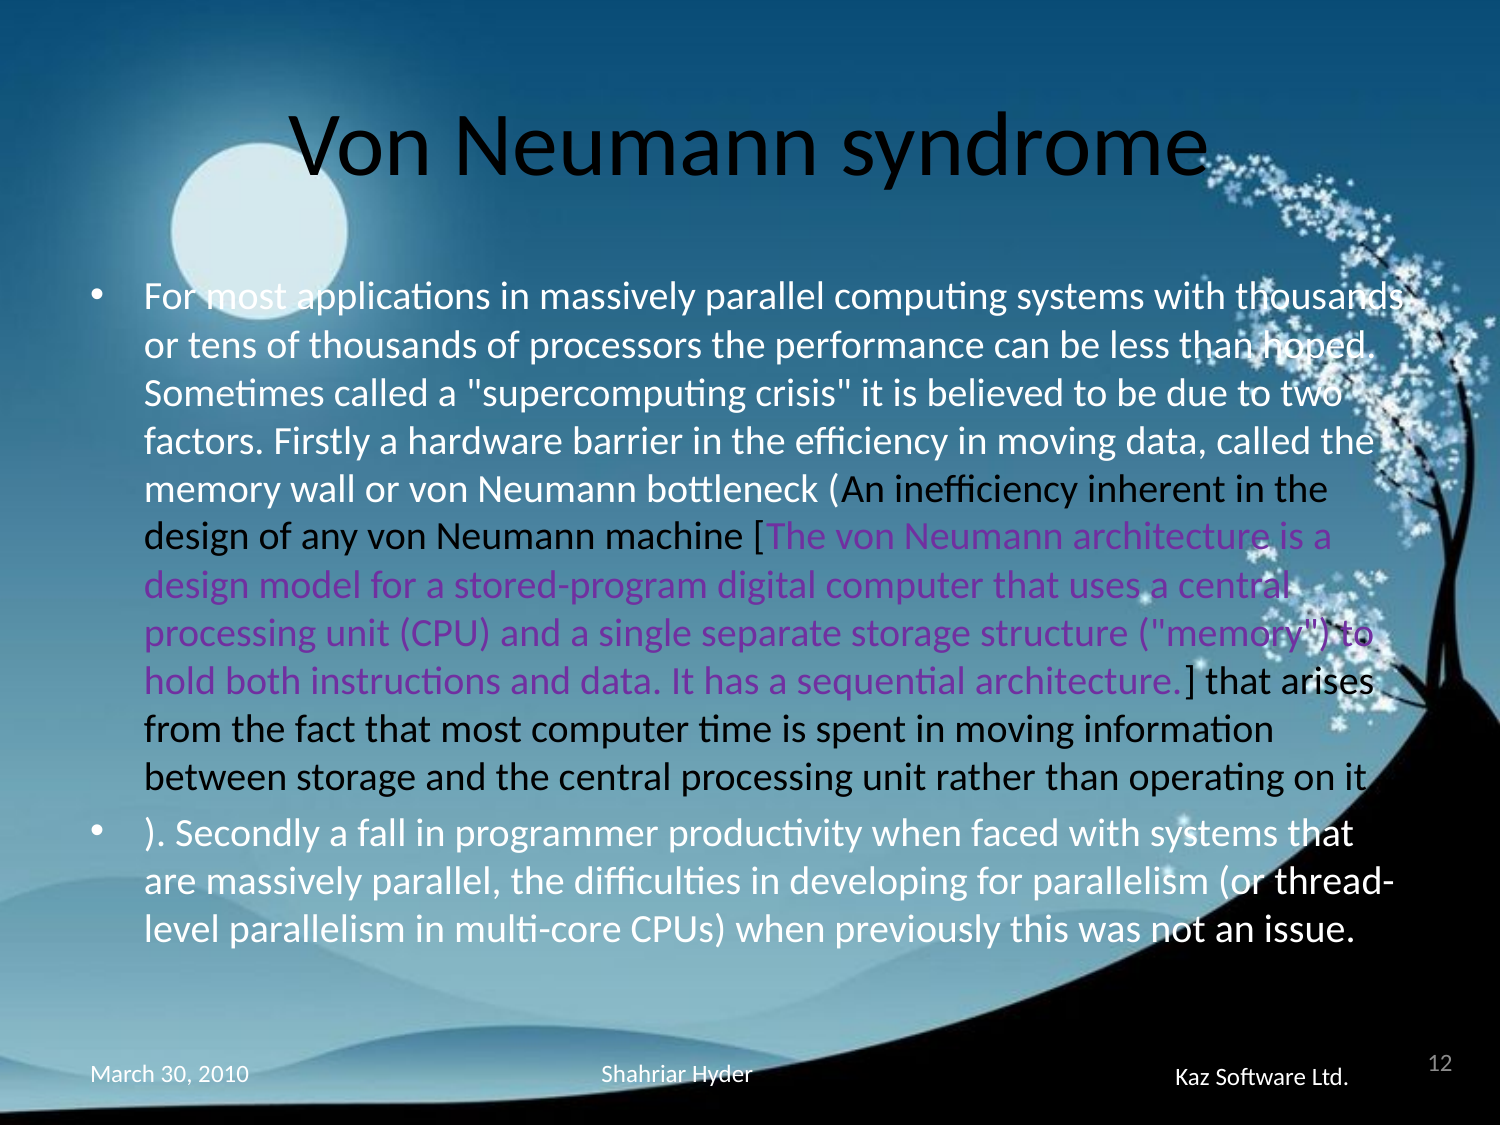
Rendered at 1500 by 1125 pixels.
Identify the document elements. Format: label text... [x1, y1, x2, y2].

list For most applications in massively parallel computing systems with thousands or tens of thousands of processors the performance can be less than hoped. Sometimes called a "supercomputing crisis" it is believed to be due to two factors. Firstly a hardware barrier in the efficiency in moving data, called the memory wall or von Neumann bottleneck (An inefficiency inherent in the design of any von Neumann machine [The von Neumann architecture is a design model for a stored-program digital computer that uses a central processing unit (CPU) and a single separate storage structure ("memory") to hold both instructions and data. It has a sequential architecture.] that arises from the fact that most computer time is spent in moving information between storage and the central processing unit rather than operating on it. ). Secondly a fall in programmer productivity when faced with systems that are massively parallel, the difficulties in developing for parallelism (or thread-level parallelism in multi-core CPUs) when previously this was not an issue. [75, 262, 1425, 1005]
footer Shahriar Hyder [439, 1042, 915, 1103]
slide_number 12 [1155, 1024, 1468, 1100]
text_box Kaz Software Ltd. [1025, 1044, 1500, 1105]
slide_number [75, 1042, 425, 1103]
picture [0, 0, 1500, 1125]
title Von Neumann syndrome [75, 45, 1425, 233]
